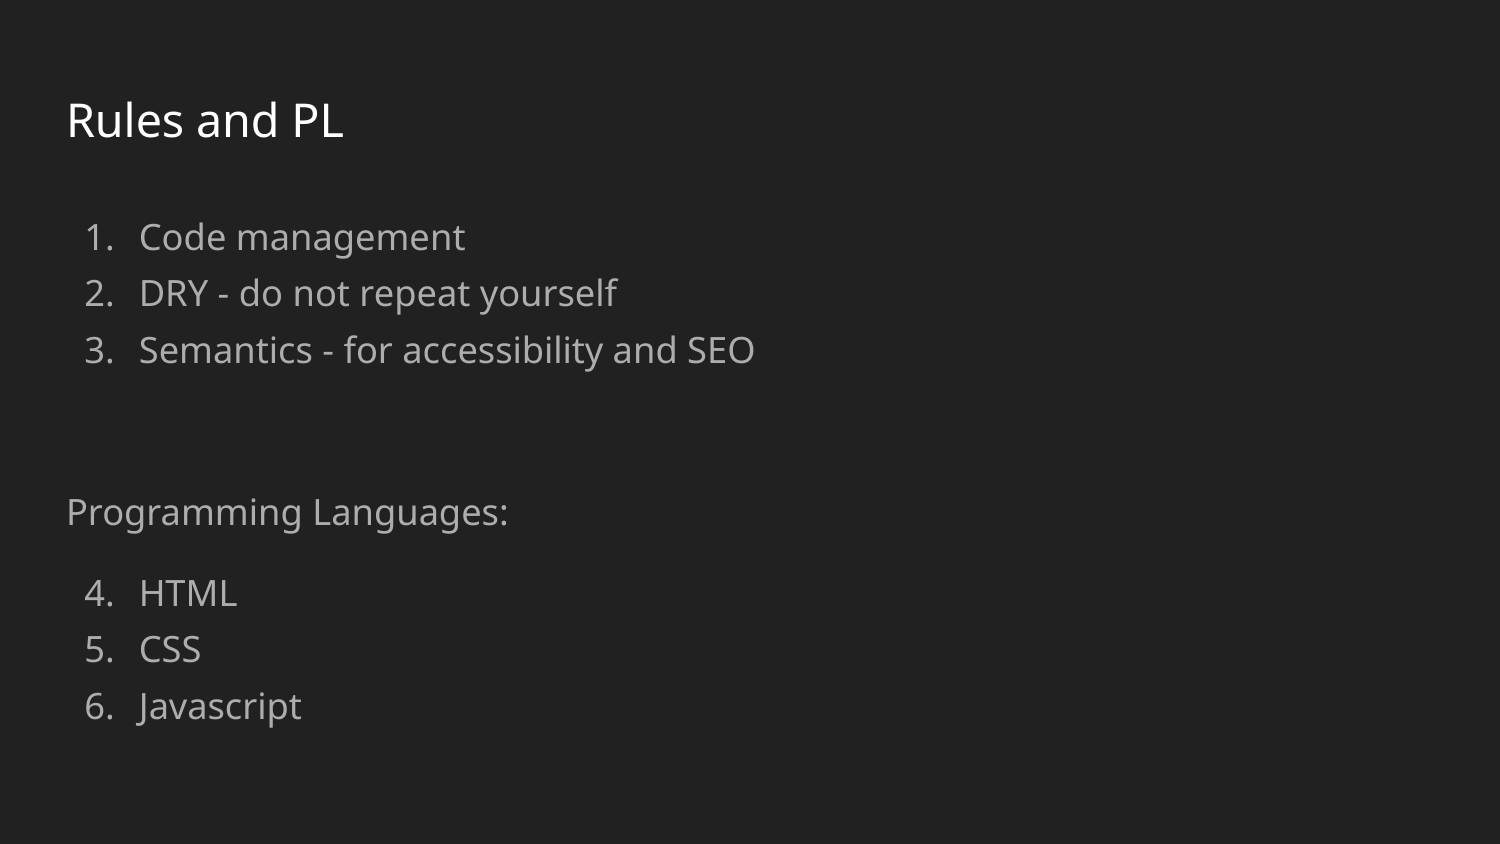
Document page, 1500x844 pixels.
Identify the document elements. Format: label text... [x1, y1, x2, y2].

list Code management DRY - do not repeat yourself Semantics - for accessibility and SEO Programming Languages: HTML CSS Javascript [51, 189, 1449, 750]
title Rules and PL [51, 72, 1449, 167]
